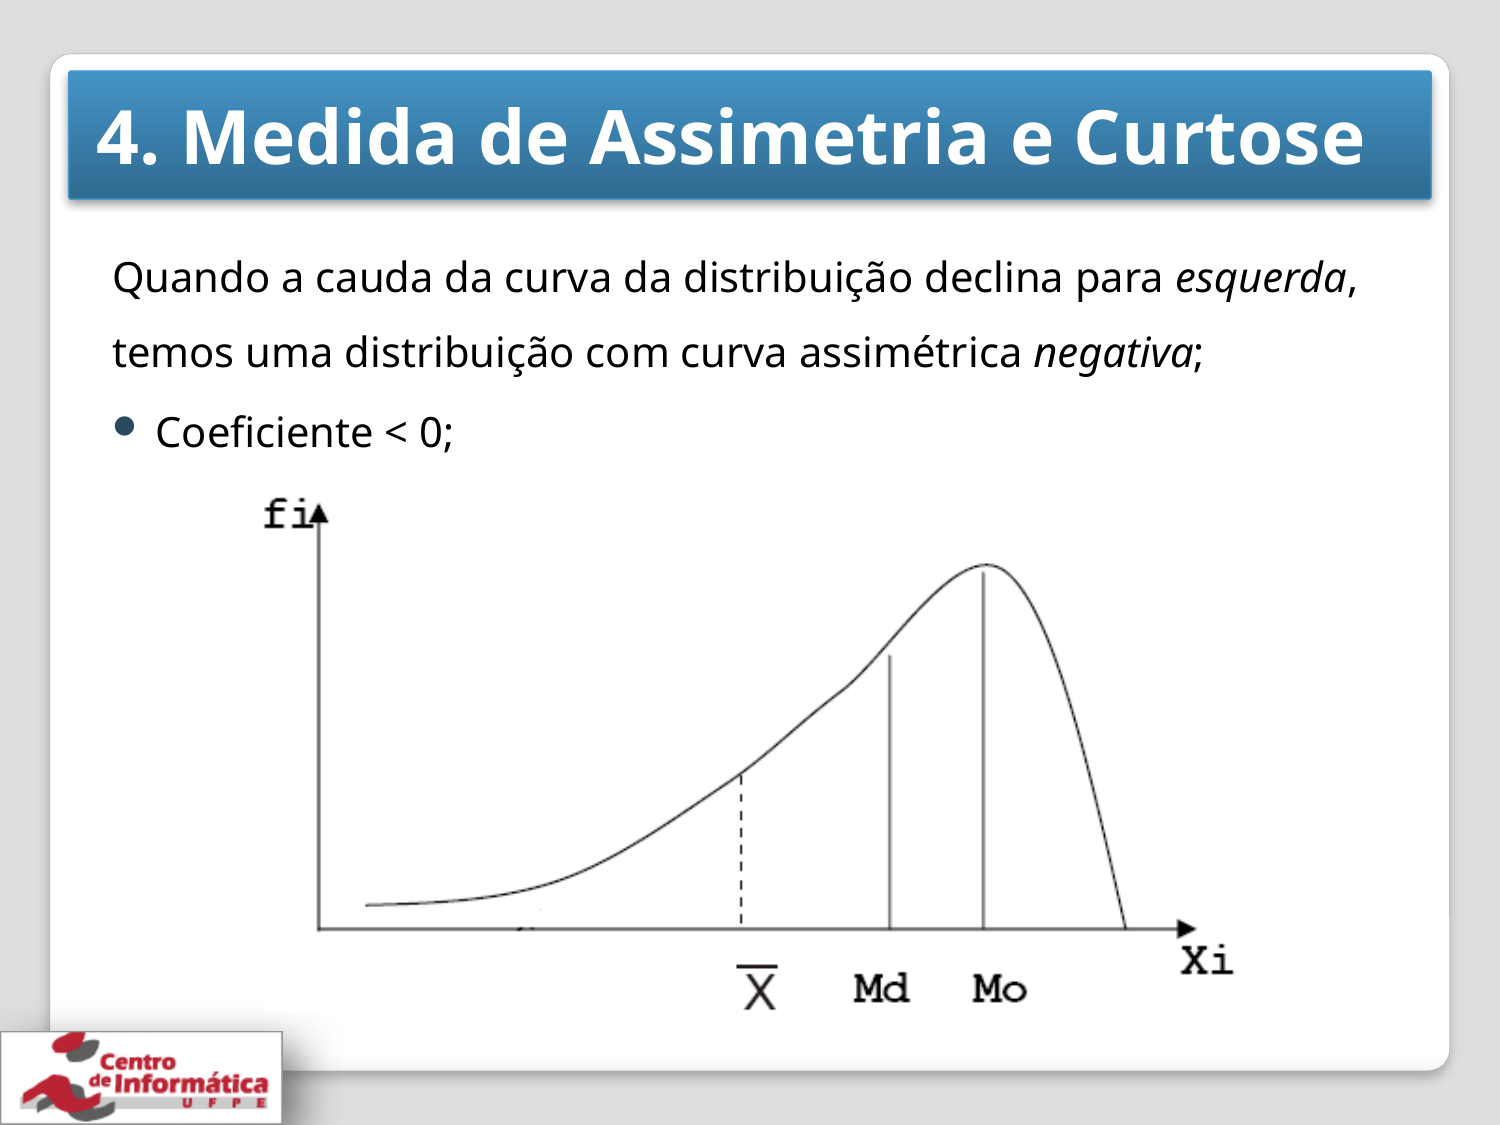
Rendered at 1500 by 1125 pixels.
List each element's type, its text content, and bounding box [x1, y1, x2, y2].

title 4. Medida de Assimetria e Curtose [82, 70, 1425, 200]
list Quando a cauda da curva da distribuição declina para esquerda, temos uma distribuição com curva assimétrica negativa; Coeficiente < 0; [81, 210, 1425, 1009]
picture [0, 1031, 283, 1125]
picture [263, 491, 1237, 1013]
